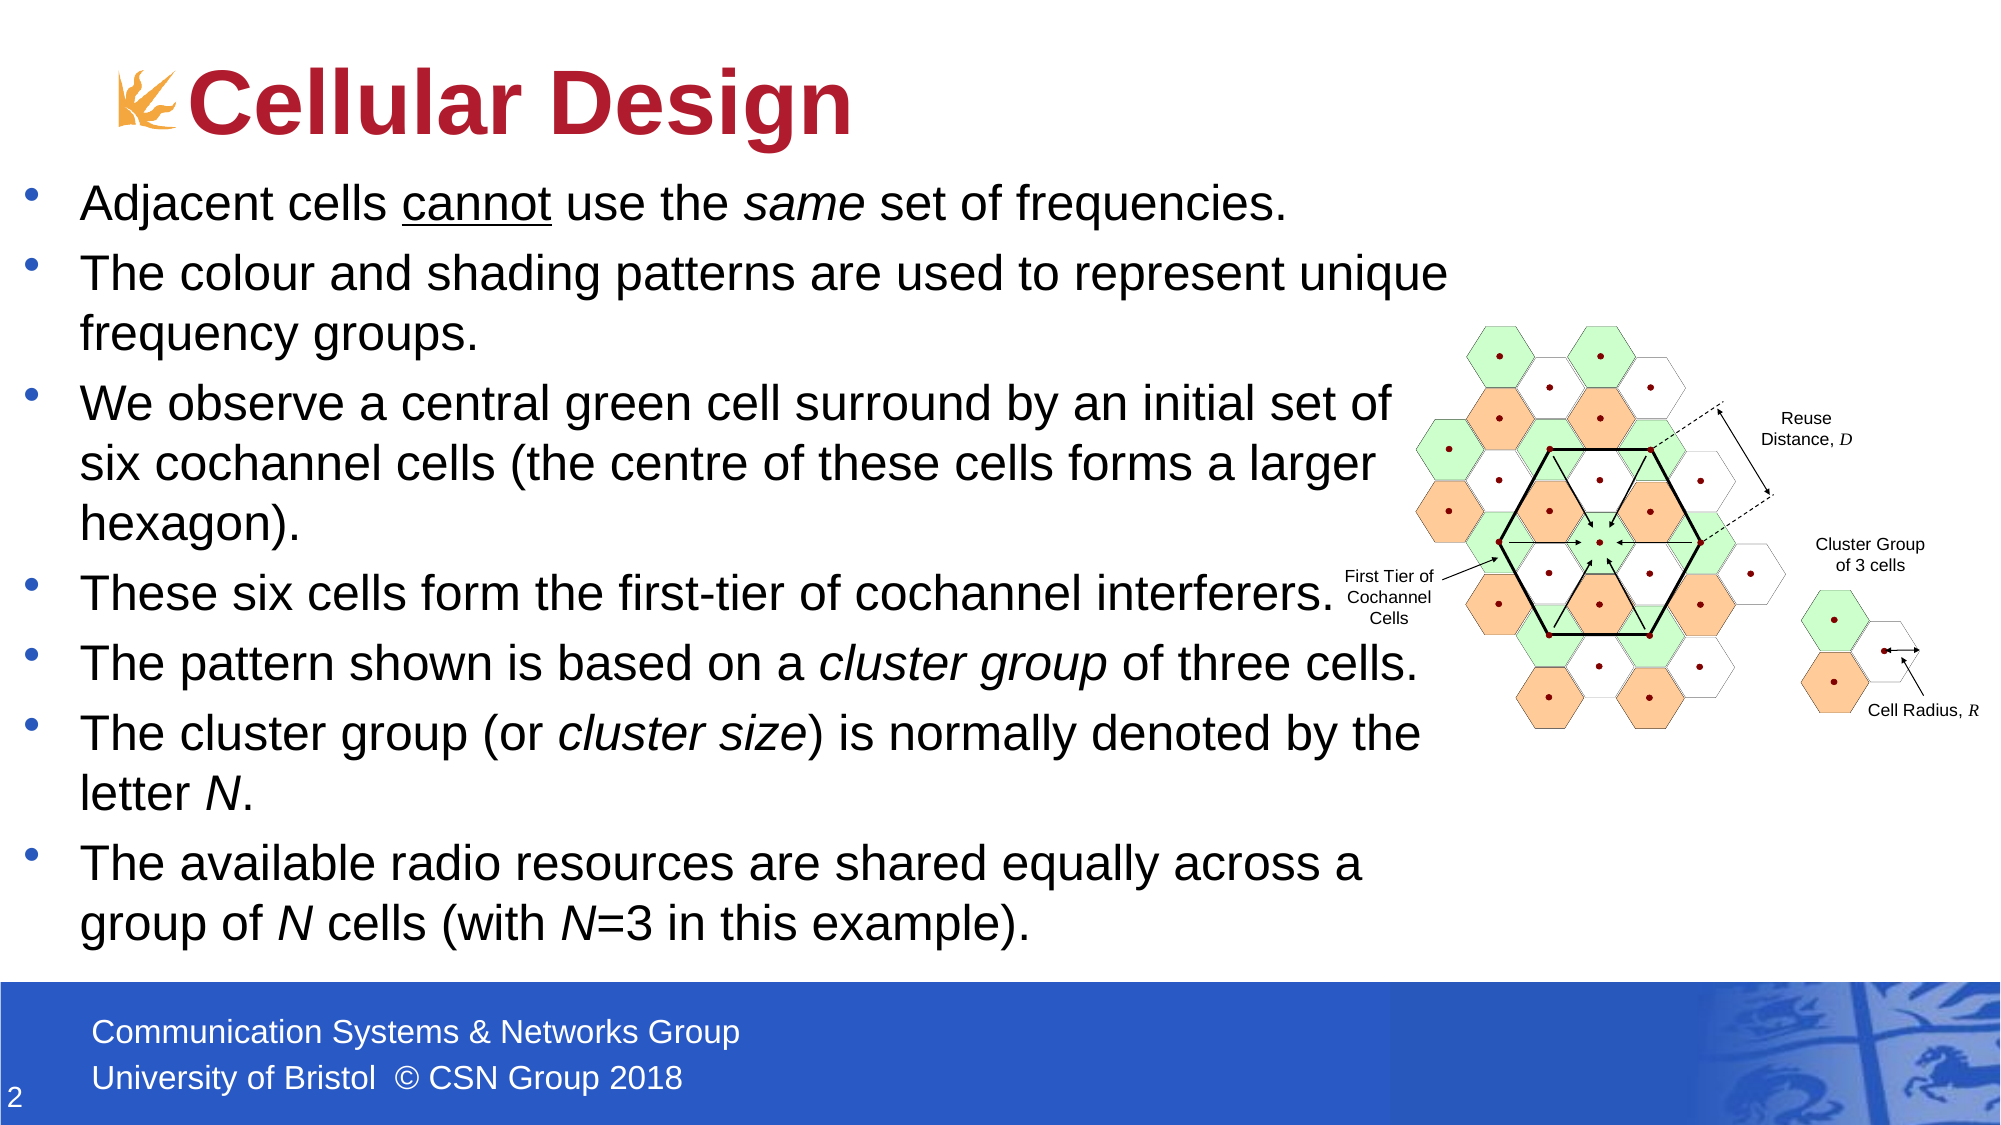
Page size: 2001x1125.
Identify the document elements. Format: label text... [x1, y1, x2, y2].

picture [0, 982, 2001, 1125]
picture [114, 66, 182, 131]
slide_number 2 [0, 1070, 105, 1125]
list Adjacent cells cannot use the same set of frequencies. The colour and shading patterns are used to represent unique frequency groups. We observe a central green cell surround by an initial set of six cochannel cells (the centre of these cells forms a larger hexagon). These six cells form the first-tier of cochannel interferers. The pattern shown is based on a cluster group of three cells. The cluster group (or cluster size) is normally denoted by the letter N. The available radio resources are shared equally across a group of N cells (with N=3 in this example). [8, 163, 1517, 865]
title Cellular Design [99, 4, 1967, 192]
picture [1330, 326, 1992, 731]
